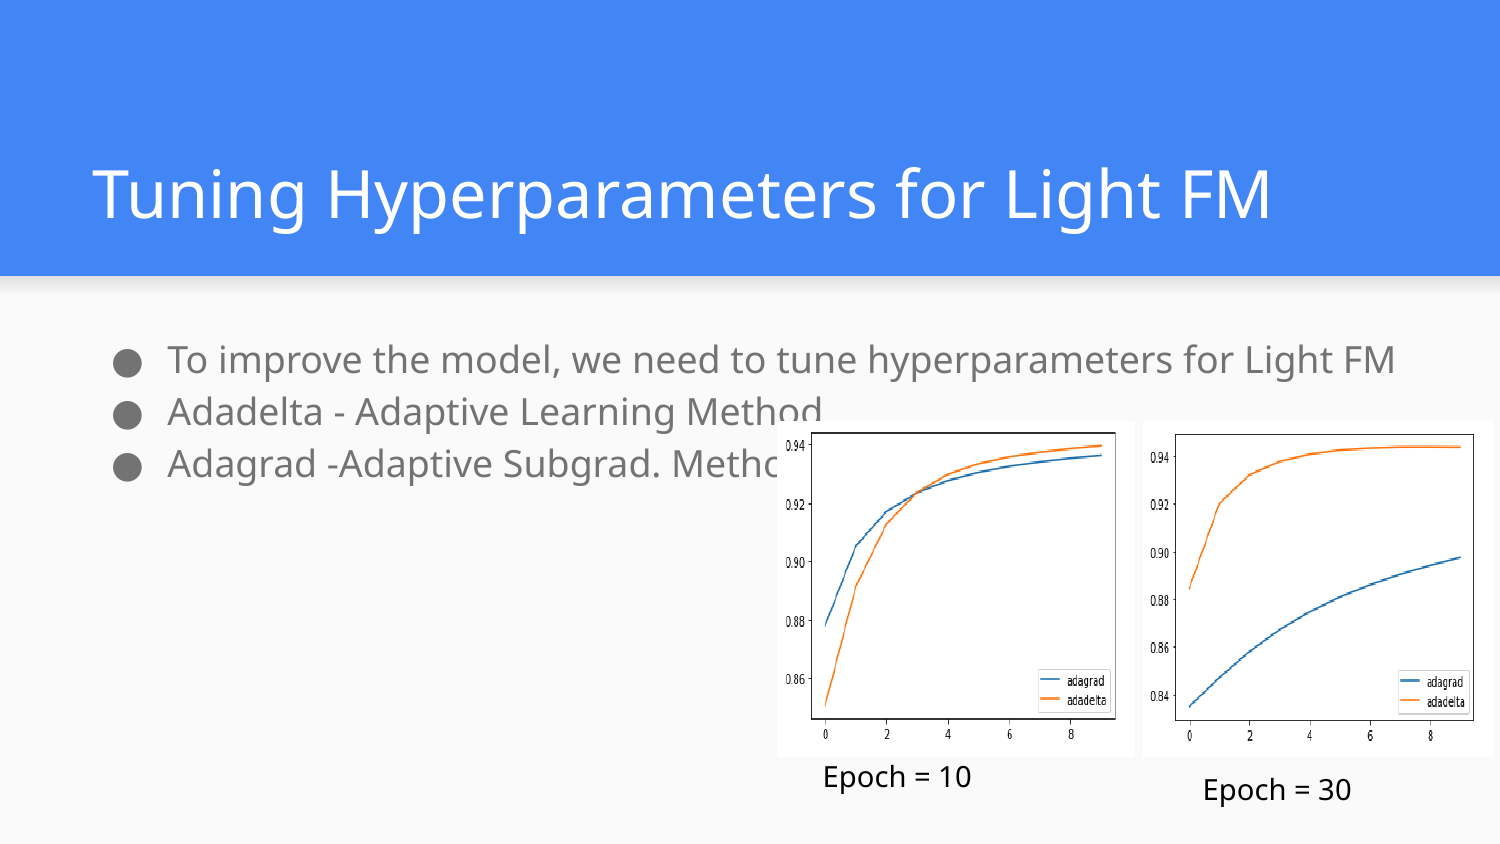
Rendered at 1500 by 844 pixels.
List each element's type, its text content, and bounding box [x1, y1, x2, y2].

picture [1142, 421, 1494, 757]
list To improve the model, we need to tune hyperparameters for Light FM Adadelta - Adaptive Learning Method Adagrad -Adaptive Subgrad. Method [77, 314, 1427, 760]
text_box Epoch = 30 [1187, 766, 1416, 800]
picture [777, 421, 1135, 757]
title Tuning Hyperparameters for Light FM [77, 121, 1427, 248]
text_box Epoch = 10 [807, 766, 1036, 791]
